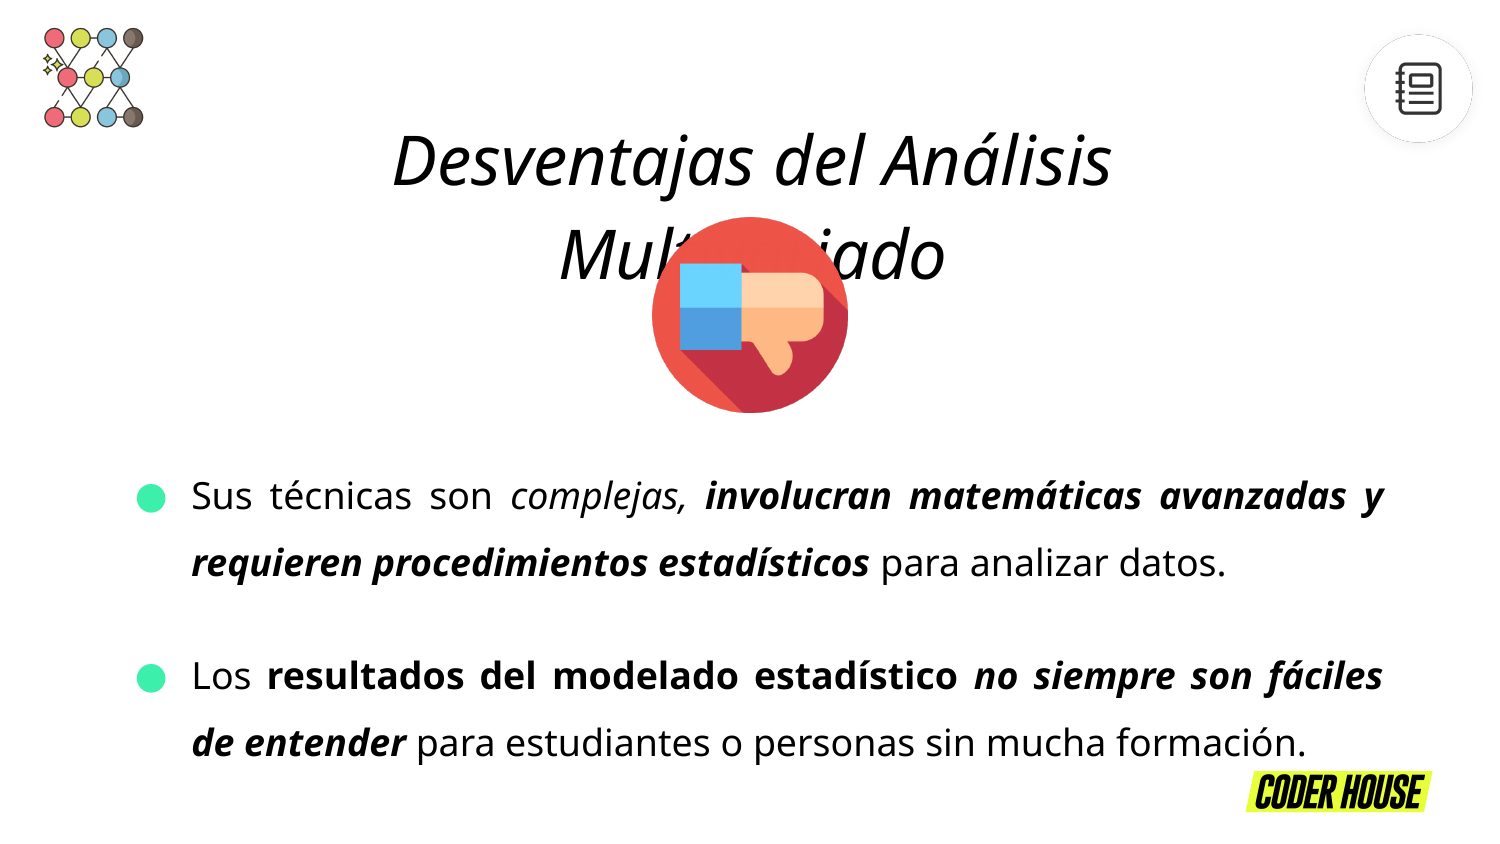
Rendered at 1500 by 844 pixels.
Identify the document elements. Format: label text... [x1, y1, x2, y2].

text_box Sus técnicas son complejas, involucran matemáticas avanzadas y requieren procedimientos estadísticos para analizar datos. Los resultados del modelado estadístico no siempre son fáciles de entender para estudiantes o personas sin mucha formación. [101, 435, 1399, 779]
picture [1350, 21, 1486, 157]
text_box Desventajas del Análisis Multivariado [218, 89, 1288, 252]
picture [652, 217, 848, 413]
picture [37, 21, 150, 134]
picture [1241, 764, 1437, 819]
